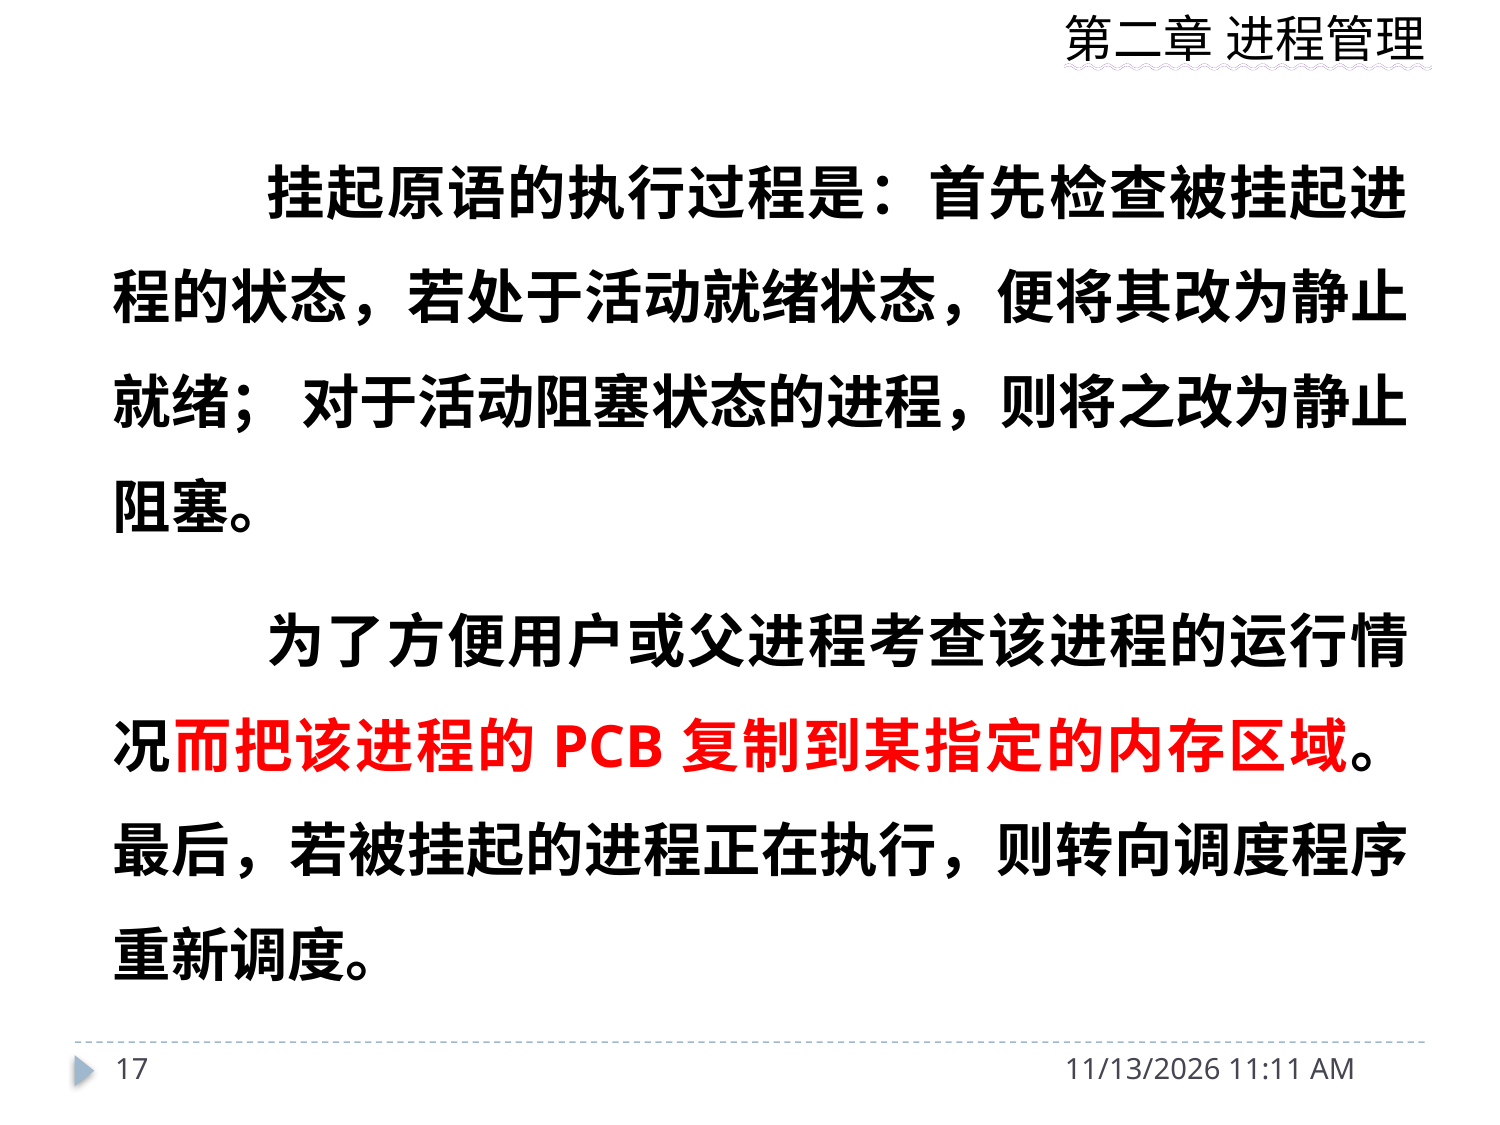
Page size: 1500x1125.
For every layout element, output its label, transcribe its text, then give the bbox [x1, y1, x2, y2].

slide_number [1050, 1042, 1426, 1103]
list 挂起原语的执行过程是：首先检查被挂起进程的状态，若处于活动就绪状态，便将其改为静止就绪； 对于活动阻塞状态的进程，则将之改为静止阻塞。 为了方便用户或父进程考查该进程的运行情况而把该进程的PCB复制到某指定的内存区域。最后，若被挂起的进程正在执行，则转向调度程序重新调度。 [53, 113, 1424, 1000]
slide_number 17 [100, 1042, 426, 1103]
